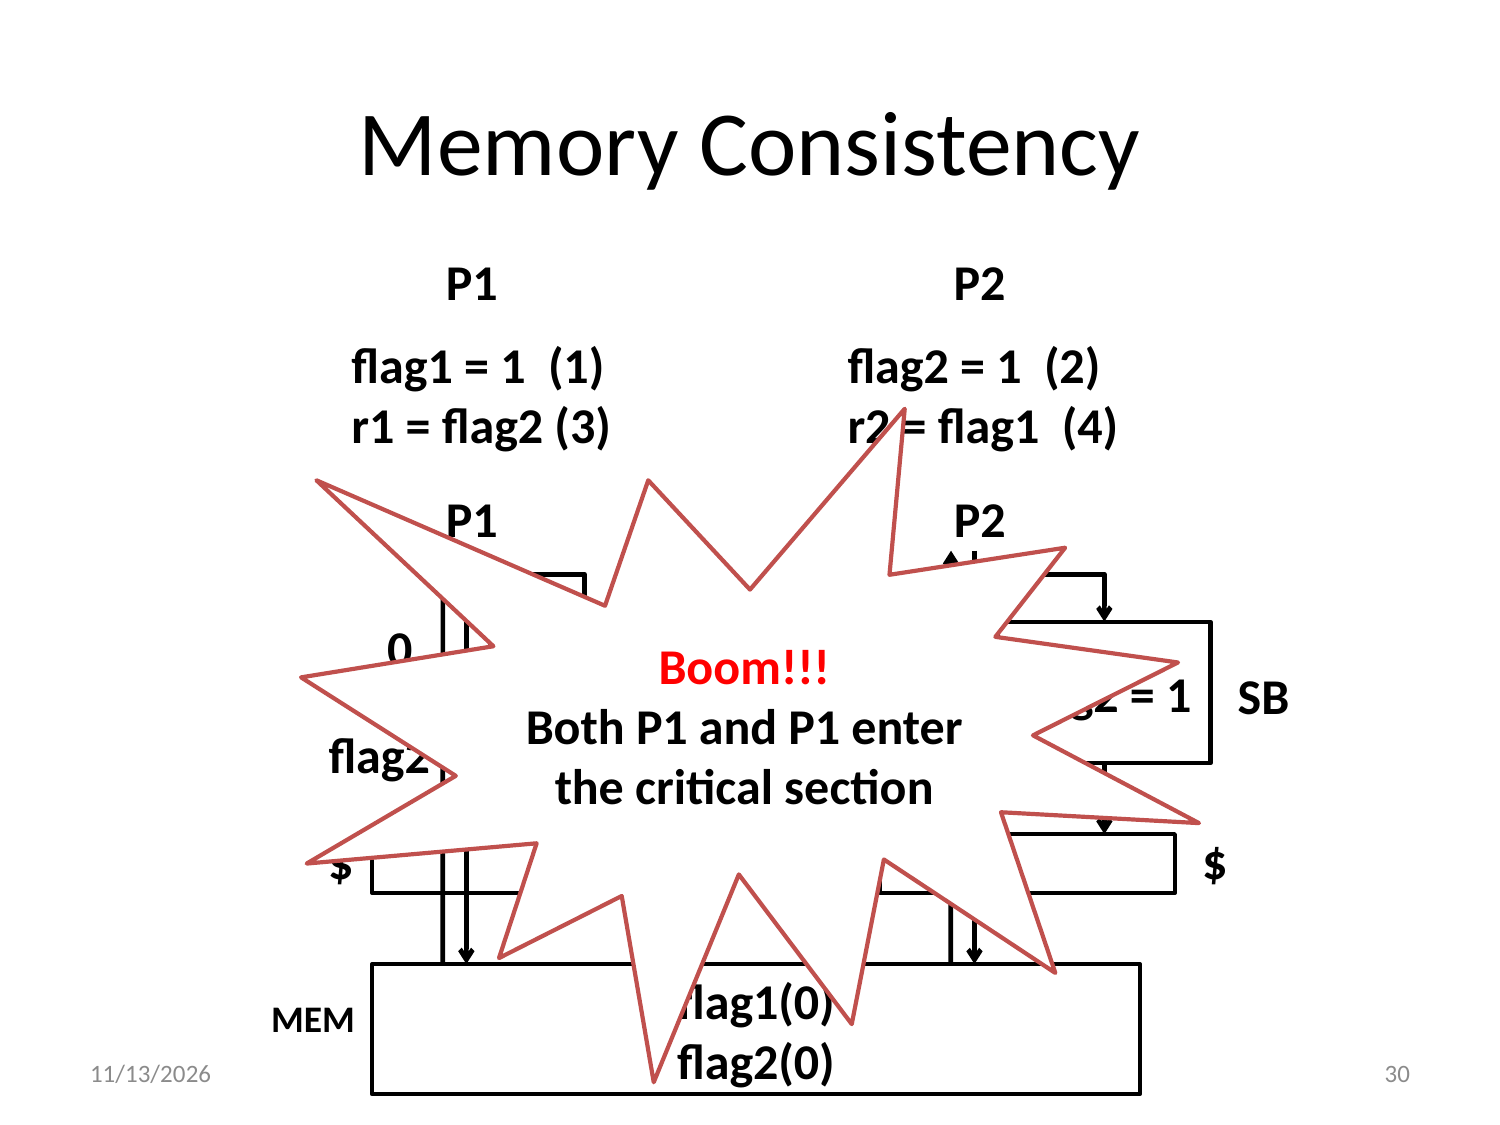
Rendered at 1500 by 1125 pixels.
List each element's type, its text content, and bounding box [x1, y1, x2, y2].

text_box flag2 [313, 716, 415, 754]
text_box [370, 855, 440, 895]
text_box flag2 = 1 [1001, 620, 1213, 765]
text_box SB [1222, 656, 1305, 732]
title Memory Consistency [74, 44, 1426, 233]
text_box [466, 573, 585, 622]
text_box P2 [939, 479, 1021, 555]
text_box P1 [431, 479, 513, 555]
slide_number 30 [1074, 1042, 1425, 1103]
text_box flag1 = 1 (1) r1 = flag2 (3) [336, 326, 681, 461]
text_box [880, 865, 932, 895]
text_box [469, 846, 533, 895]
text_box $ [313, 822, 369, 856]
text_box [974, 573, 1105, 622]
text_box flag1(0) flag2(0) [370, 962, 1142, 1096]
text_box P2 [939, 243, 1032, 319]
text_box $ [1187, 822, 1243, 898]
text_box flag2 [313, 766, 440, 791]
text_box MEM [256, 987, 370, 1042]
text_box Boom!!! Both P1 and P1 enter the critical section [299, 406, 1202, 1085]
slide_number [75, 1042, 425, 1103]
text_box P1 [431, 243, 513, 319]
text_box $ [313, 861, 369, 898]
text_box 0 [372, 609, 428, 663]
text_box [1011, 832, 1177, 895]
text_box [446, 852, 464, 895]
text_box flag2 = 1 (2) r2 = flag1 (4) [832, 326, 1211, 461]
